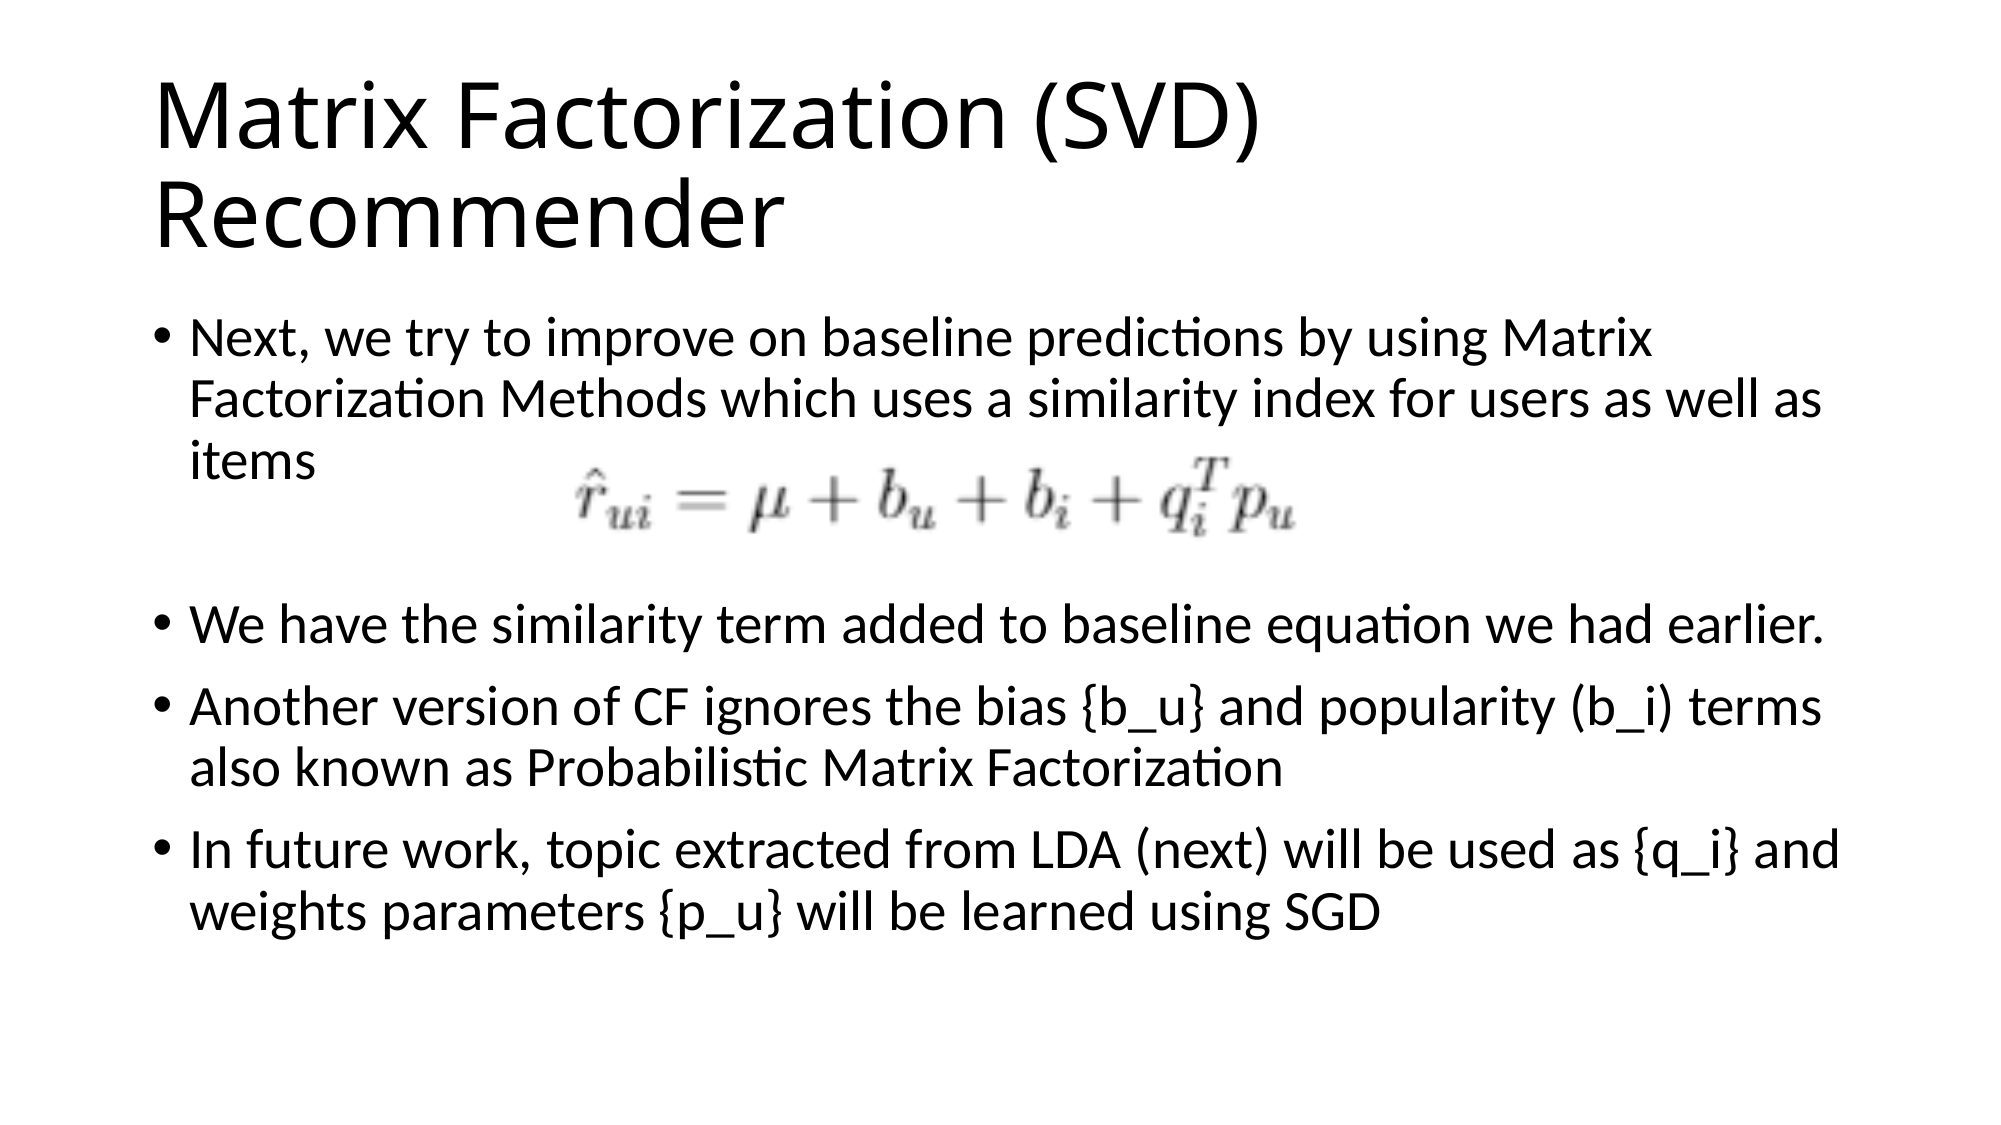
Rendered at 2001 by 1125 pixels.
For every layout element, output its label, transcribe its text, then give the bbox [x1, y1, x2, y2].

picture [543, 436, 1327, 568]
title Matrix Factorization (SVD) Recommender [137, 59, 1863, 278]
list Next, we try to improve on baseline predictions by using Matrix Factorization Methods which uses a similarity index for users as well as items We have the similarity term added to baseline equation we had earlier. Another version of CF ignores the bias {b_u} and popularity (b_i) terms also known as Probabilistic Matrix Factorization In future work, topic extracted from LDA (next) will be used as {q_i} and weights parameters {p_u} will be learned using SGD [137, 299, 1863, 1014]
